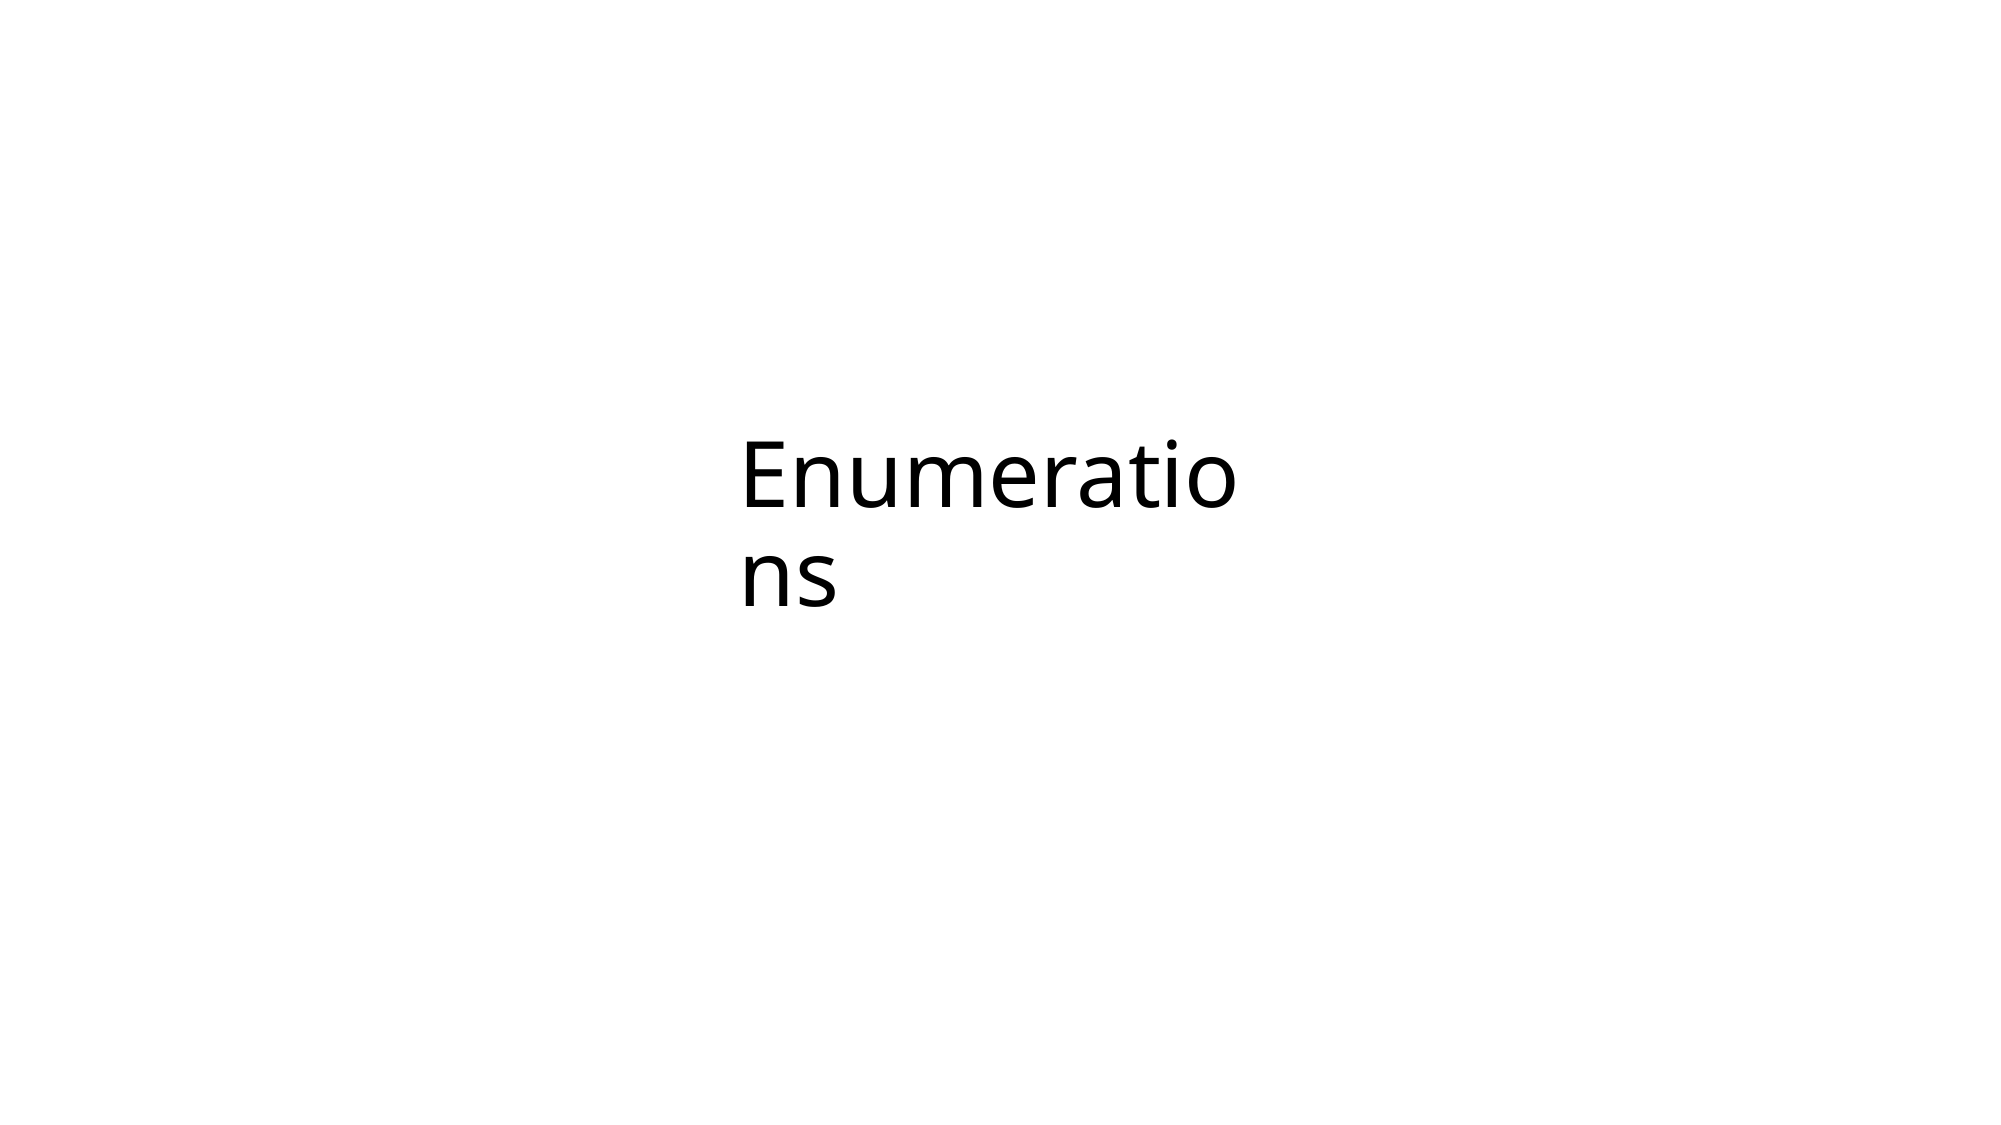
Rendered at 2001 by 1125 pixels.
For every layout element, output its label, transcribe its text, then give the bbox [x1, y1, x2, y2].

title Enumerations [724, 418, 1276, 636]
